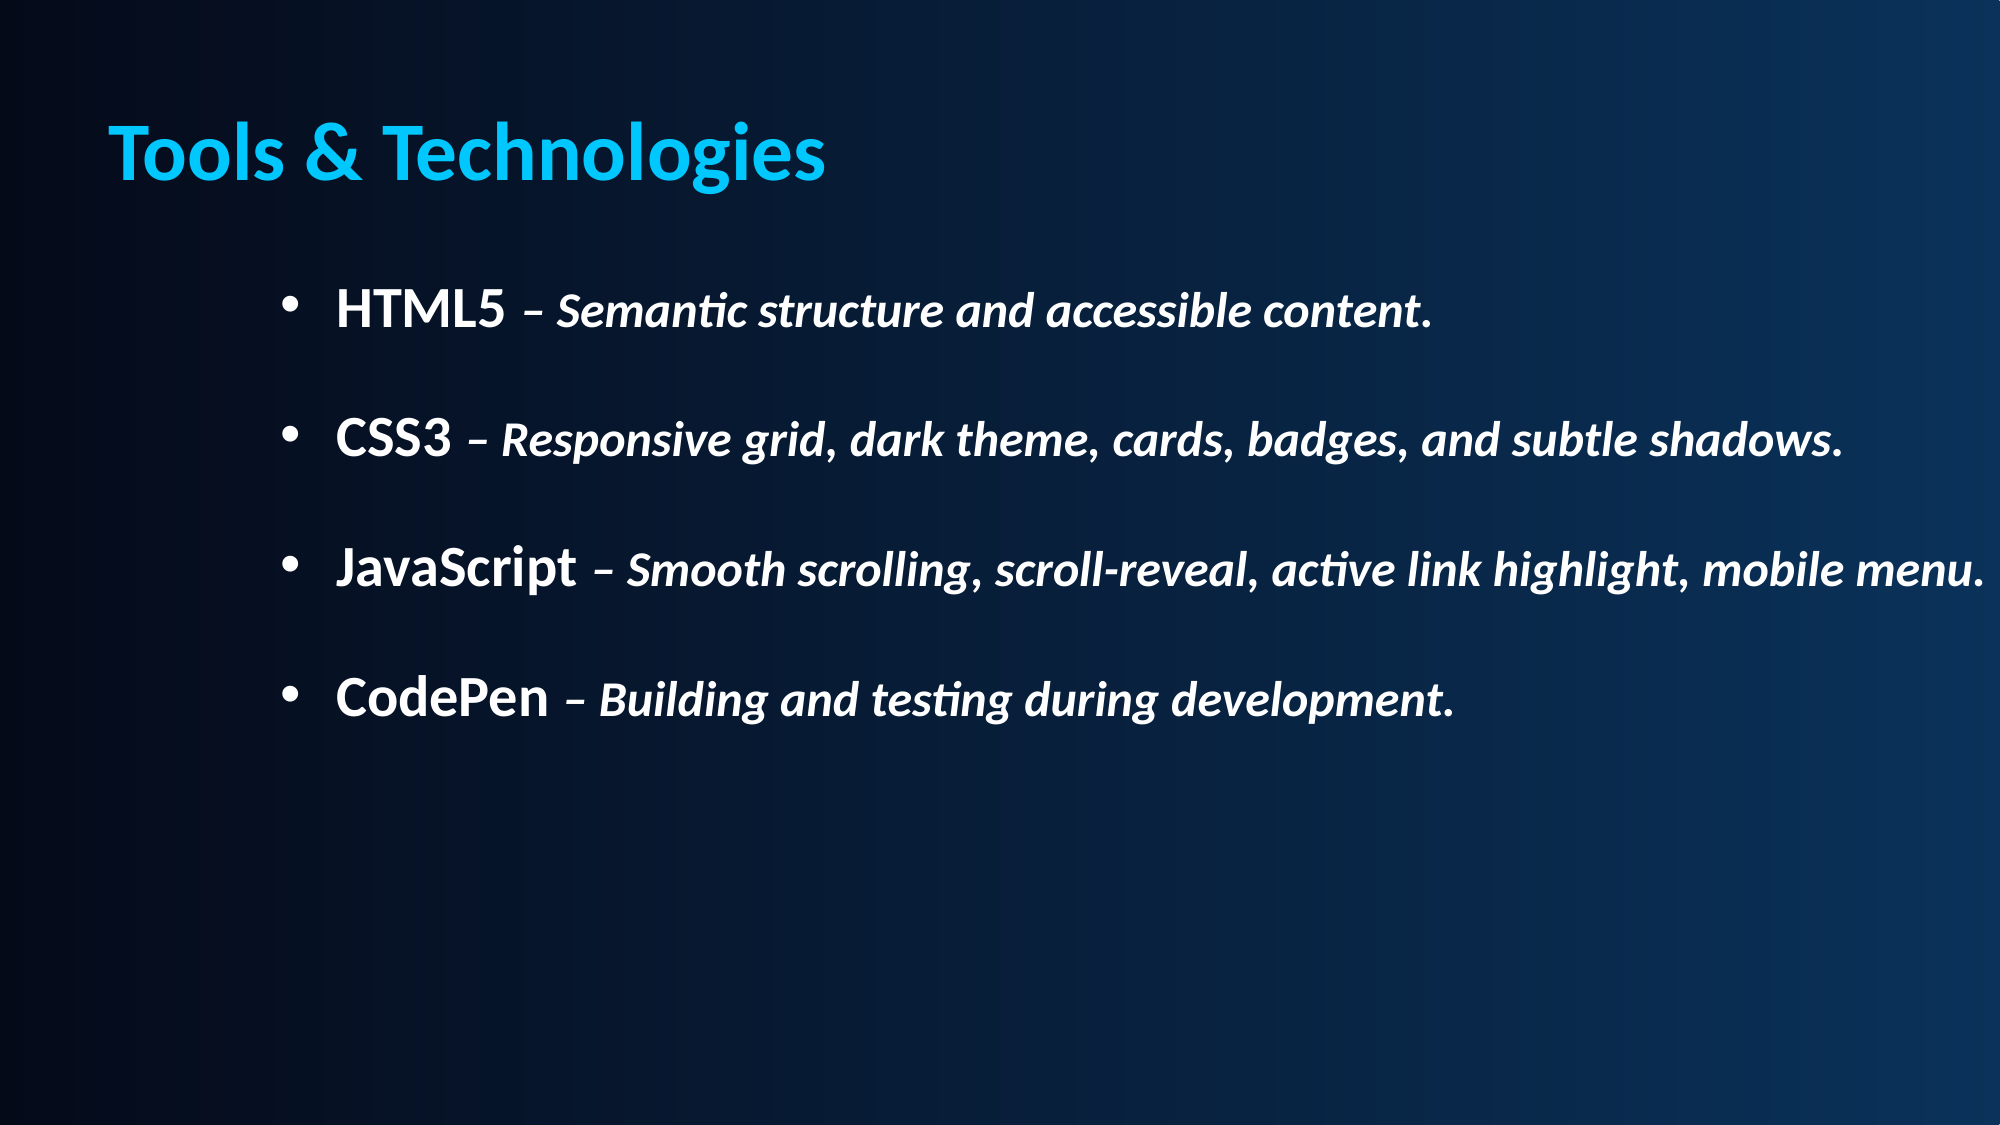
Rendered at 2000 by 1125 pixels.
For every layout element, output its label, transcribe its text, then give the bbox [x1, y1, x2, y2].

text_box Tools & Technologies [94, 90, 843, 205]
text_box HTML5 – Semantic structure and accessible content. CSS3 – Responsive grid, dark theme, cards, badges, and subtle shadows. JavaScript – Smooth scrolling, scroll-reveal, active link highlight, mobile menu. CodePen – Building and testing during development. [265, 261, 2000, 796]
